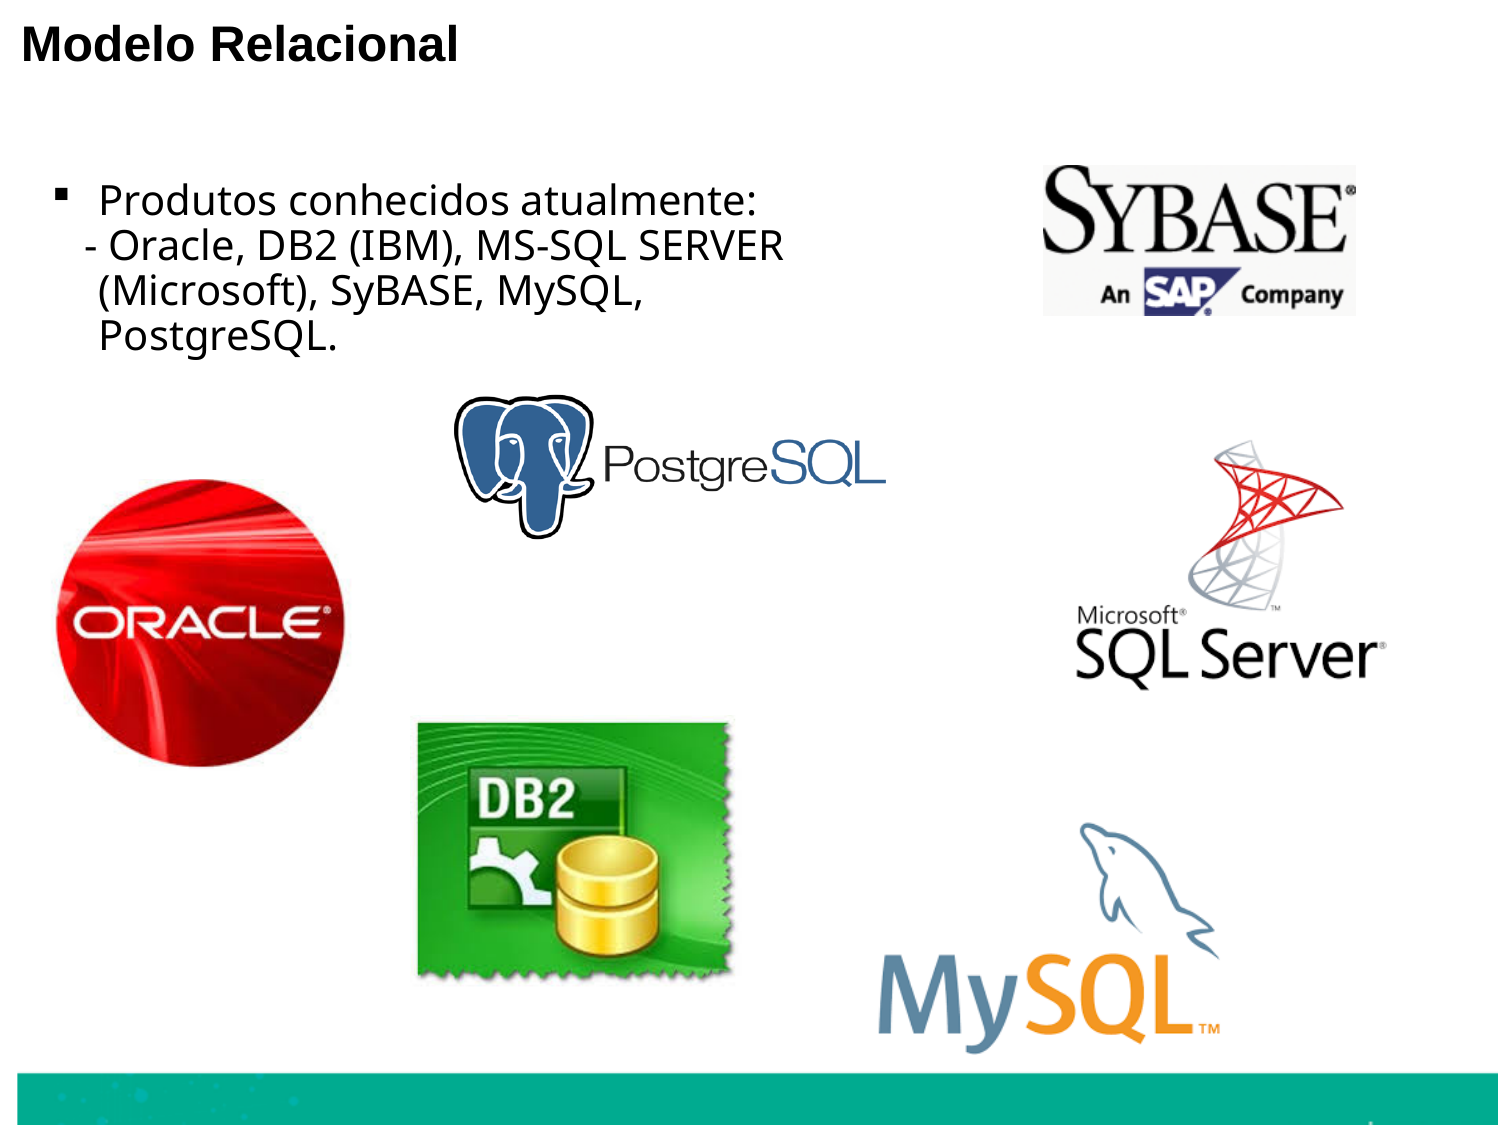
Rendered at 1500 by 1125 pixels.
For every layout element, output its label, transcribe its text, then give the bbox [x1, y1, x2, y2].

list Produtos conhecidos atualmente: - Oracle, DB2 (IBM), MS-SQL SERVER (Microsoft), SyBASE, MySQL, PostgreSQL. [36, 171, 886, 658]
picture [0, 0, 1498, 1125]
text_box 20 [1074, 975, 1388, 1088]
text_box Modelo Relacional [5, 11, 1356, 99]
